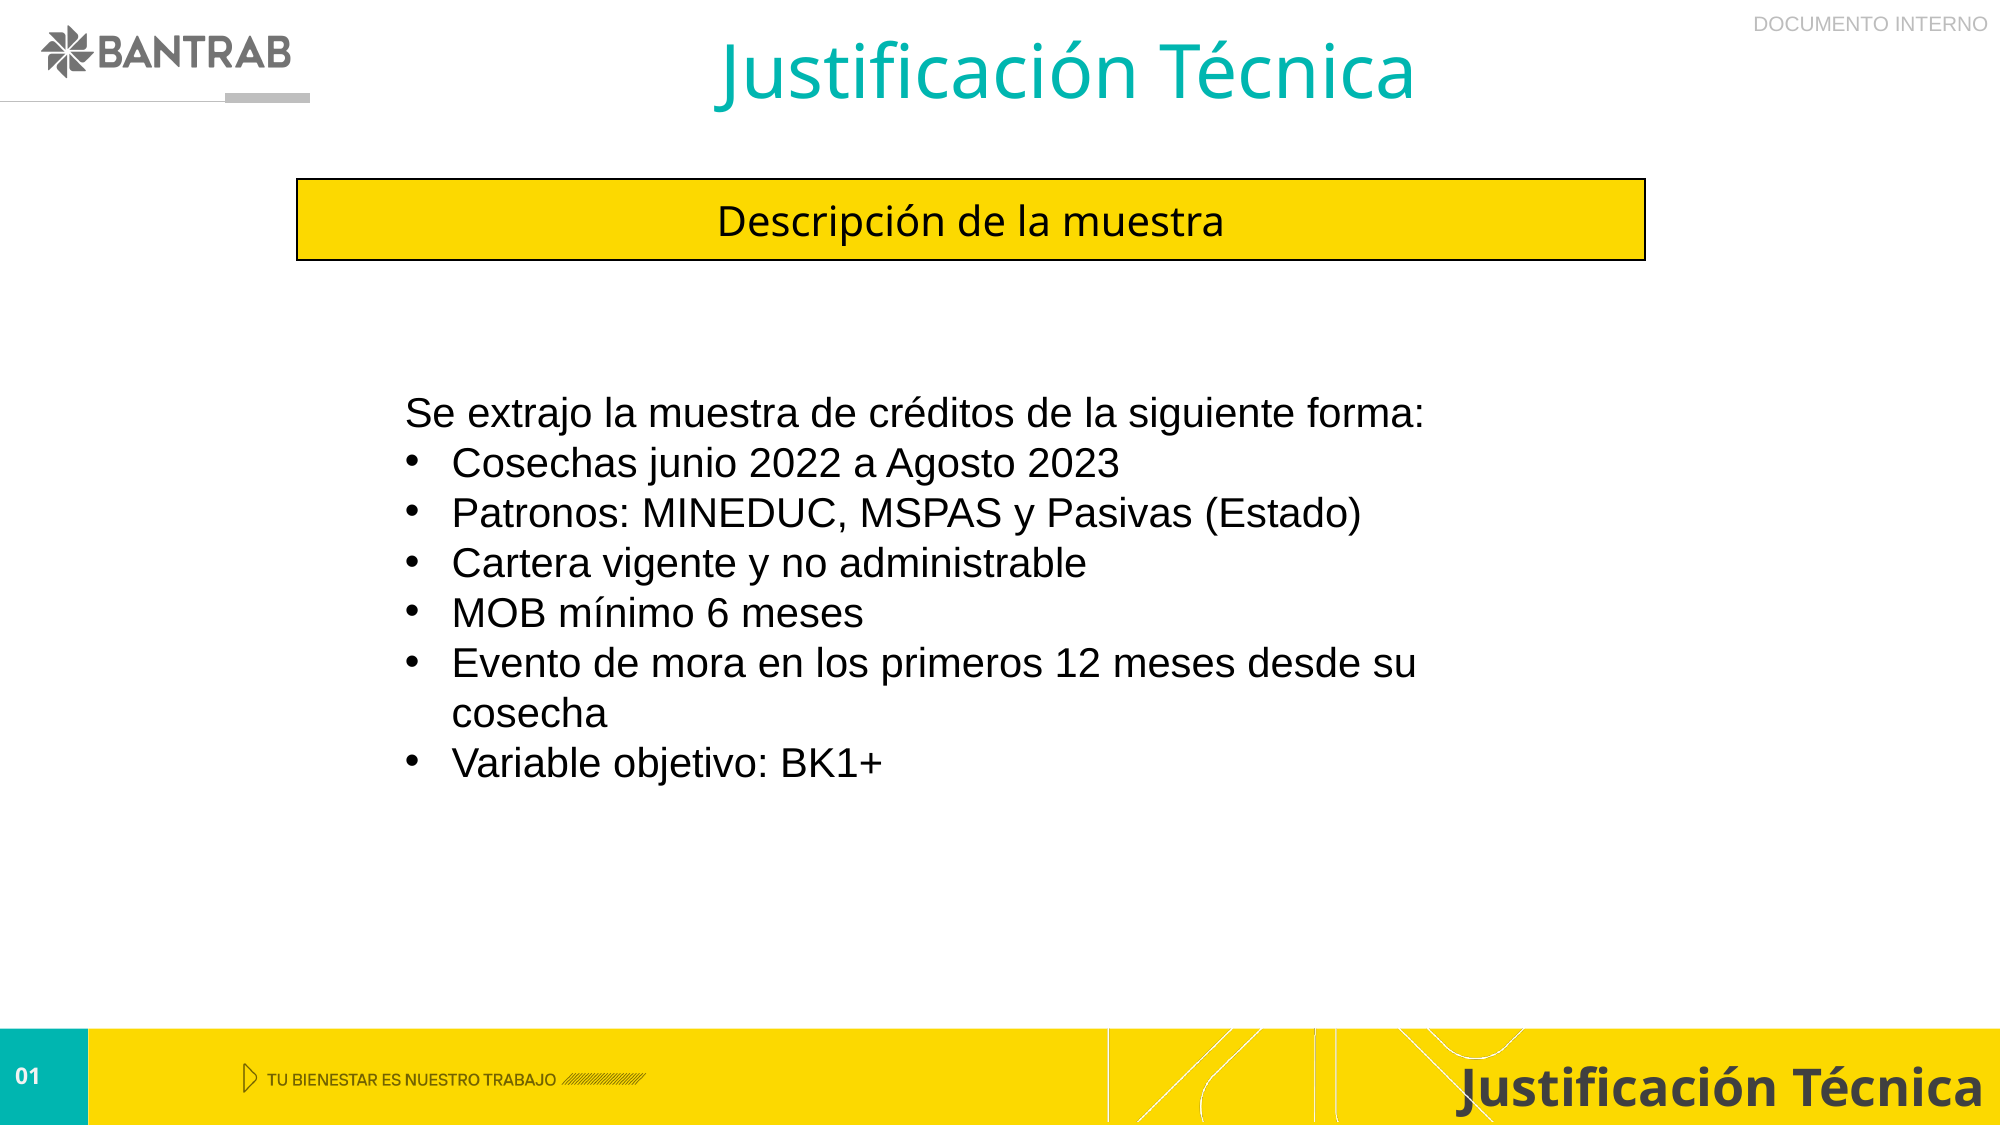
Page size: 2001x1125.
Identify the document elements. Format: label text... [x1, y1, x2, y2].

text_box Justificación Técnica [0, 16, 2000, 121]
text_box 01 [0, 1028, 88, 1125]
picture [31, 10, 310, 100]
text_box Se extrajo la muestra de créditos de la siguiente forma: Cosechas junio 2022 a Agosto 2023 Patronos: MINEDUC, MSPAS y Pasivas (Estado) Cartera vigente y no administrable MOB mínimo 6 meses Evento de mora en los primeros 12 meses desde su cosecha Variable objetivo: BK1+ [390, 378, 1576, 793]
picture [235, 1053, 658, 1100]
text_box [0, 93, 310, 102]
title Justificación Técnica [88, 1028, 2000, 1125]
text_box Descripción de la muestra [296, 178, 1646, 261]
picture [999, 1028, 1624, 1122]
